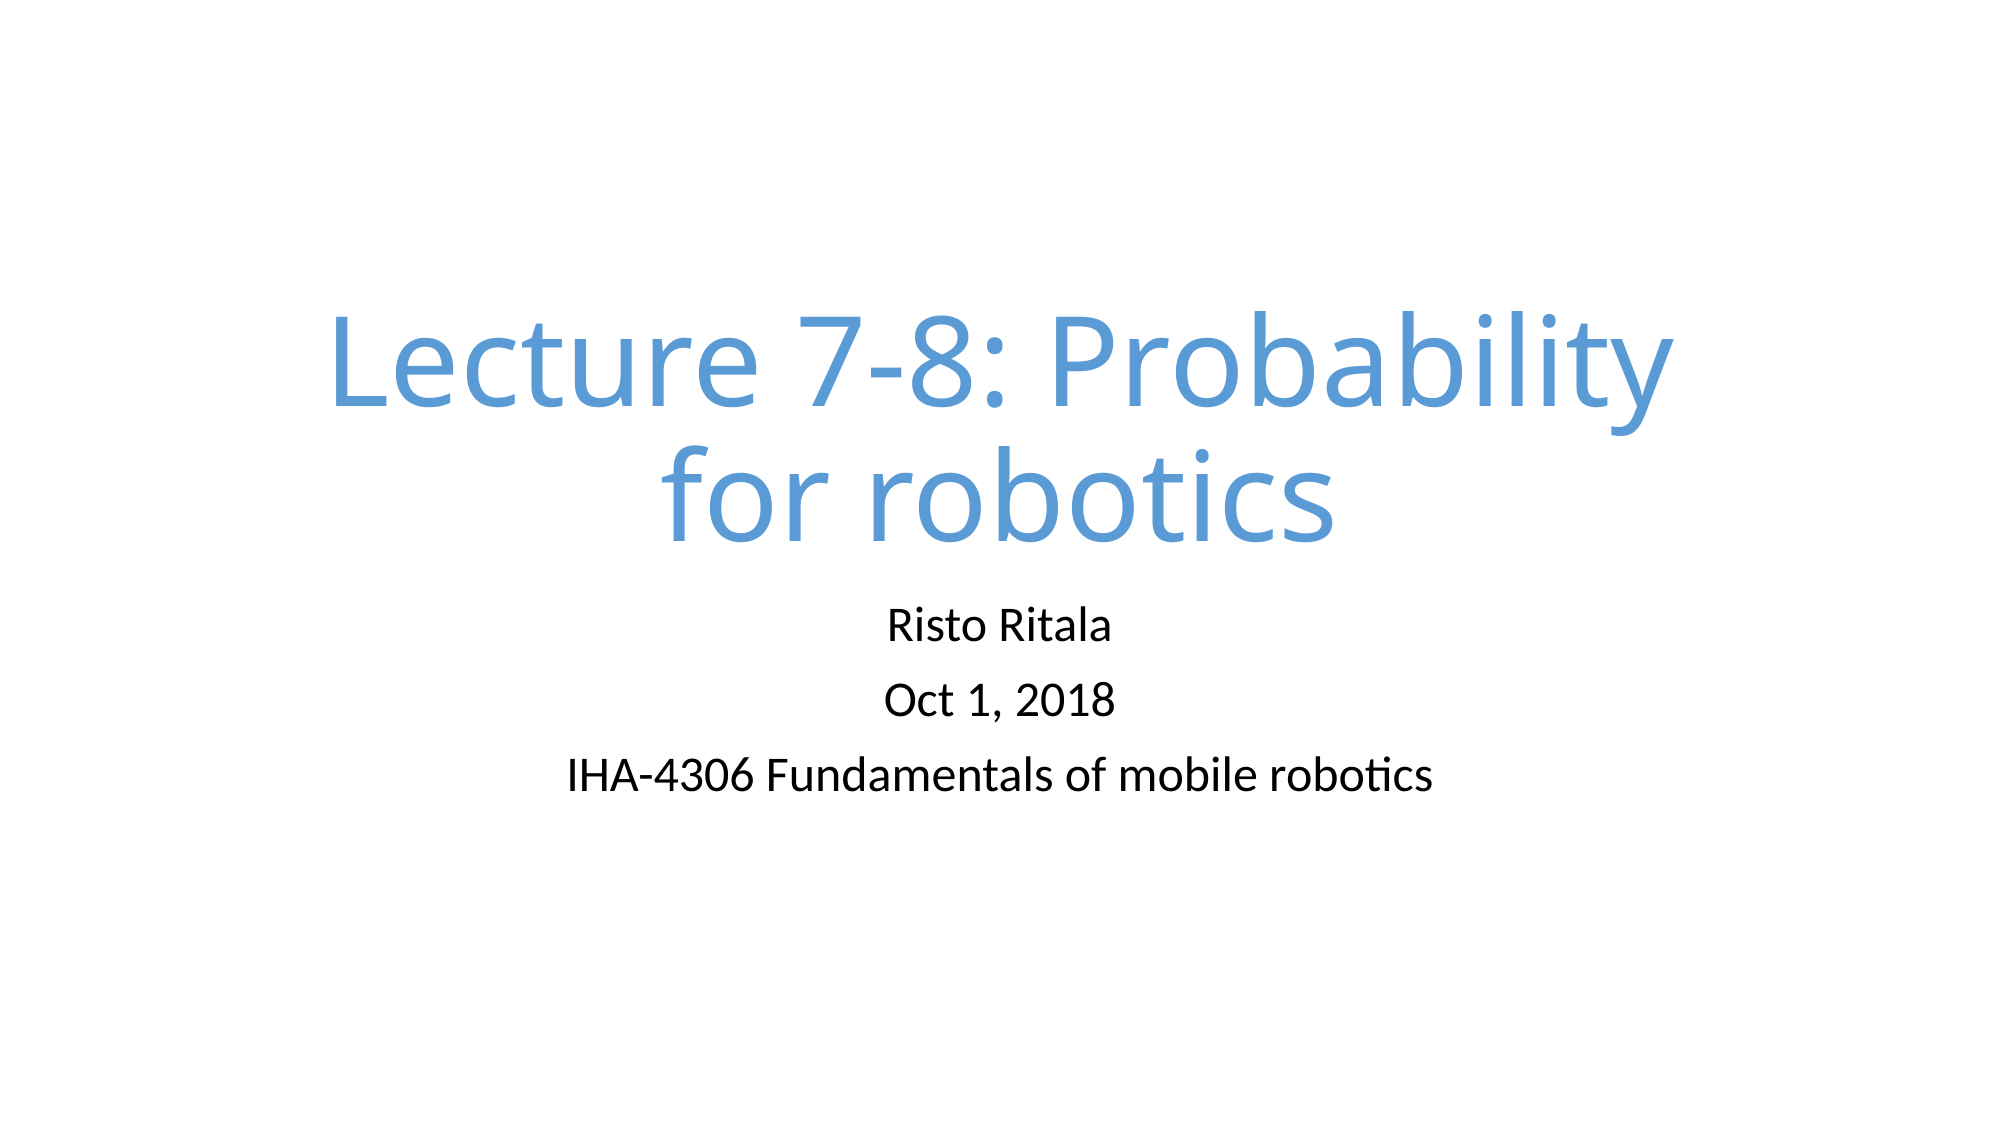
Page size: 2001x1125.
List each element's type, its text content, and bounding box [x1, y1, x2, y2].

title Lecture 7-8: Probability for robotics [249, 184, 1750, 576]
subtitle Risto Ritala Oct 1, 2018 IHA-4306 Fundamentals of mobile robotics [249, 590, 1750, 863]
